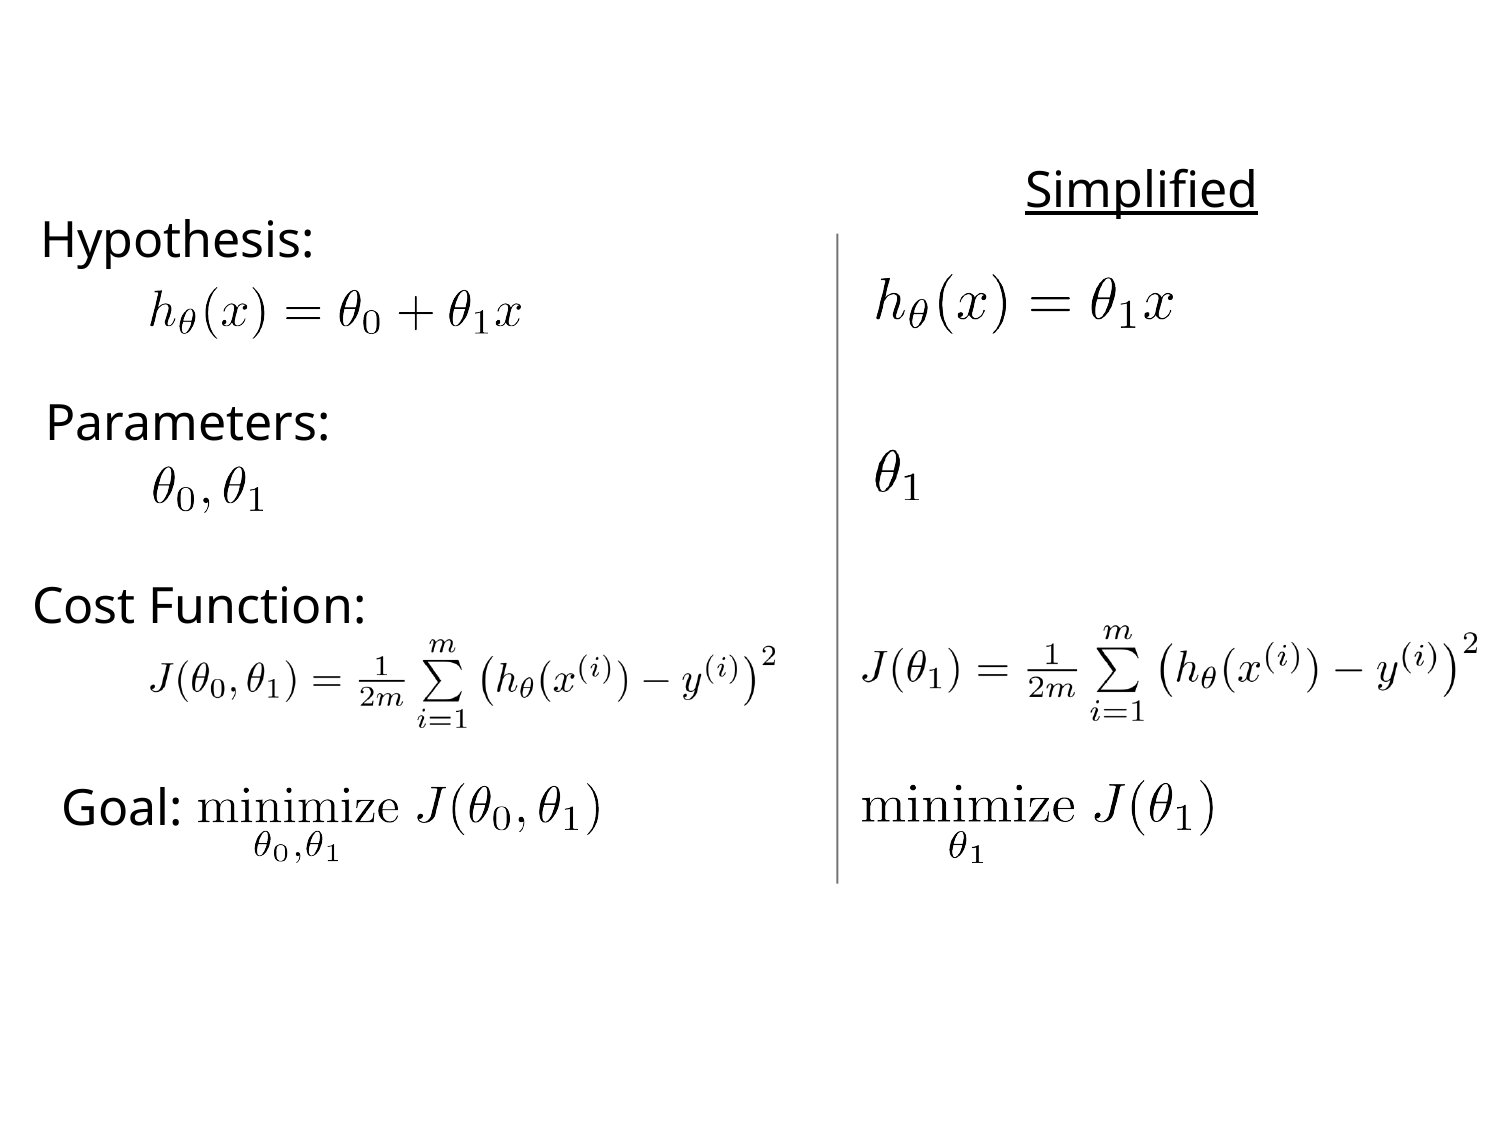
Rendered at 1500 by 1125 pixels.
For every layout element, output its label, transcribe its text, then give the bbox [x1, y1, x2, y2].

text_box Cost Function: [17, 566, 382, 641]
picture [876, 274, 1173, 334]
picture [149, 287, 522, 340]
text_box Simplified [1010, 149, 1274, 225]
text_box Parameters: [30, 383, 346, 458]
text_box Goal: [46, 768, 198, 844]
picture [149, 639, 776, 728]
picture [153, 465, 263, 513]
picture [862, 625, 1477, 721]
text_box Hypothesis: [25, 199, 331, 275]
picture [862, 780, 1213, 863]
picture [874, 449, 920, 500]
picture [198, 783, 599, 863]
